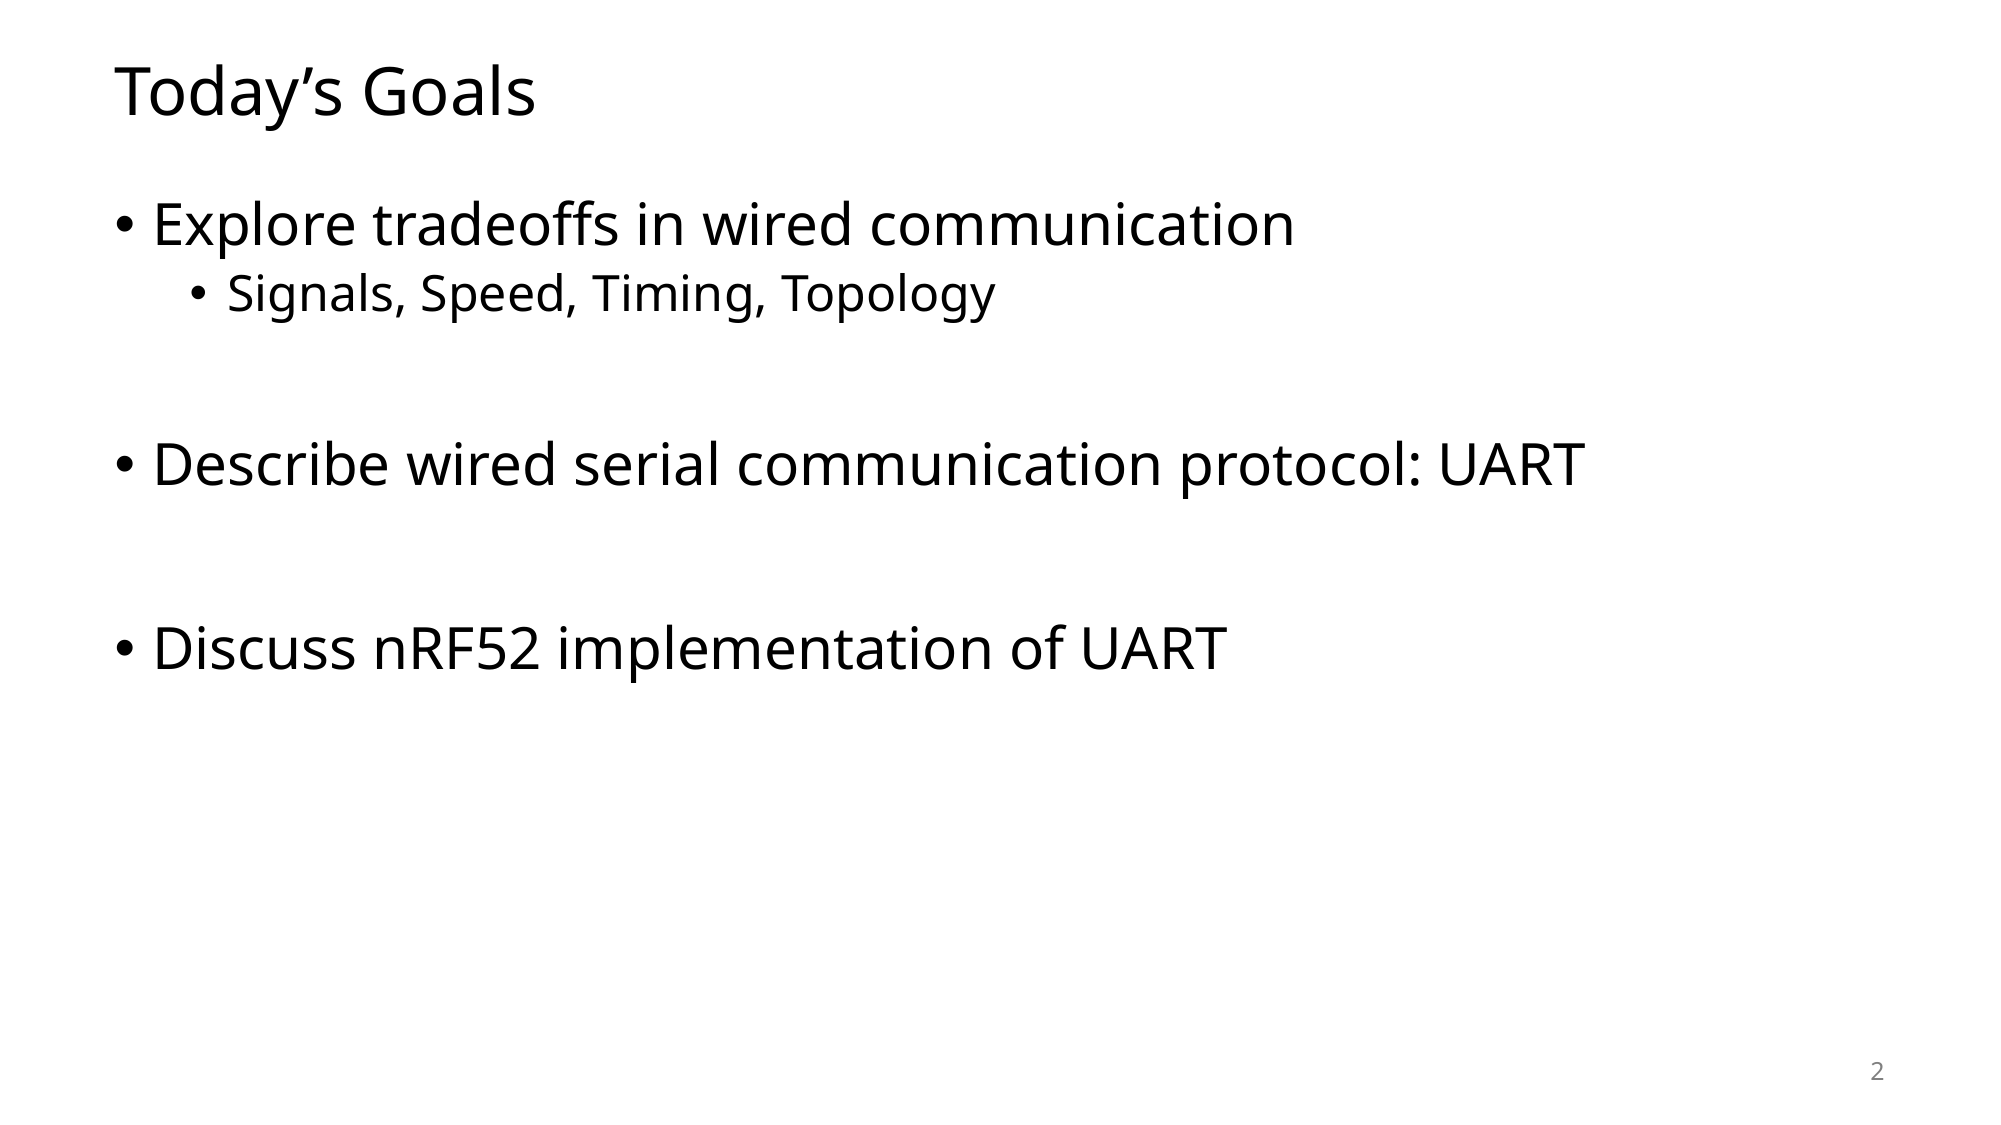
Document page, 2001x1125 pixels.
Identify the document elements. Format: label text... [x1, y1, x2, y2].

slide_number 2 [1749, 1042, 1900, 1103]
list Explore tradeoffs in wired communication Signals, Speed, Timing, Topology Describe wired serial communication protocol: UART Discuss nRF52 implementation of UART [99, 187, 1900, 1013]
title Today’s Goals [99, 37, 1900, 150]
